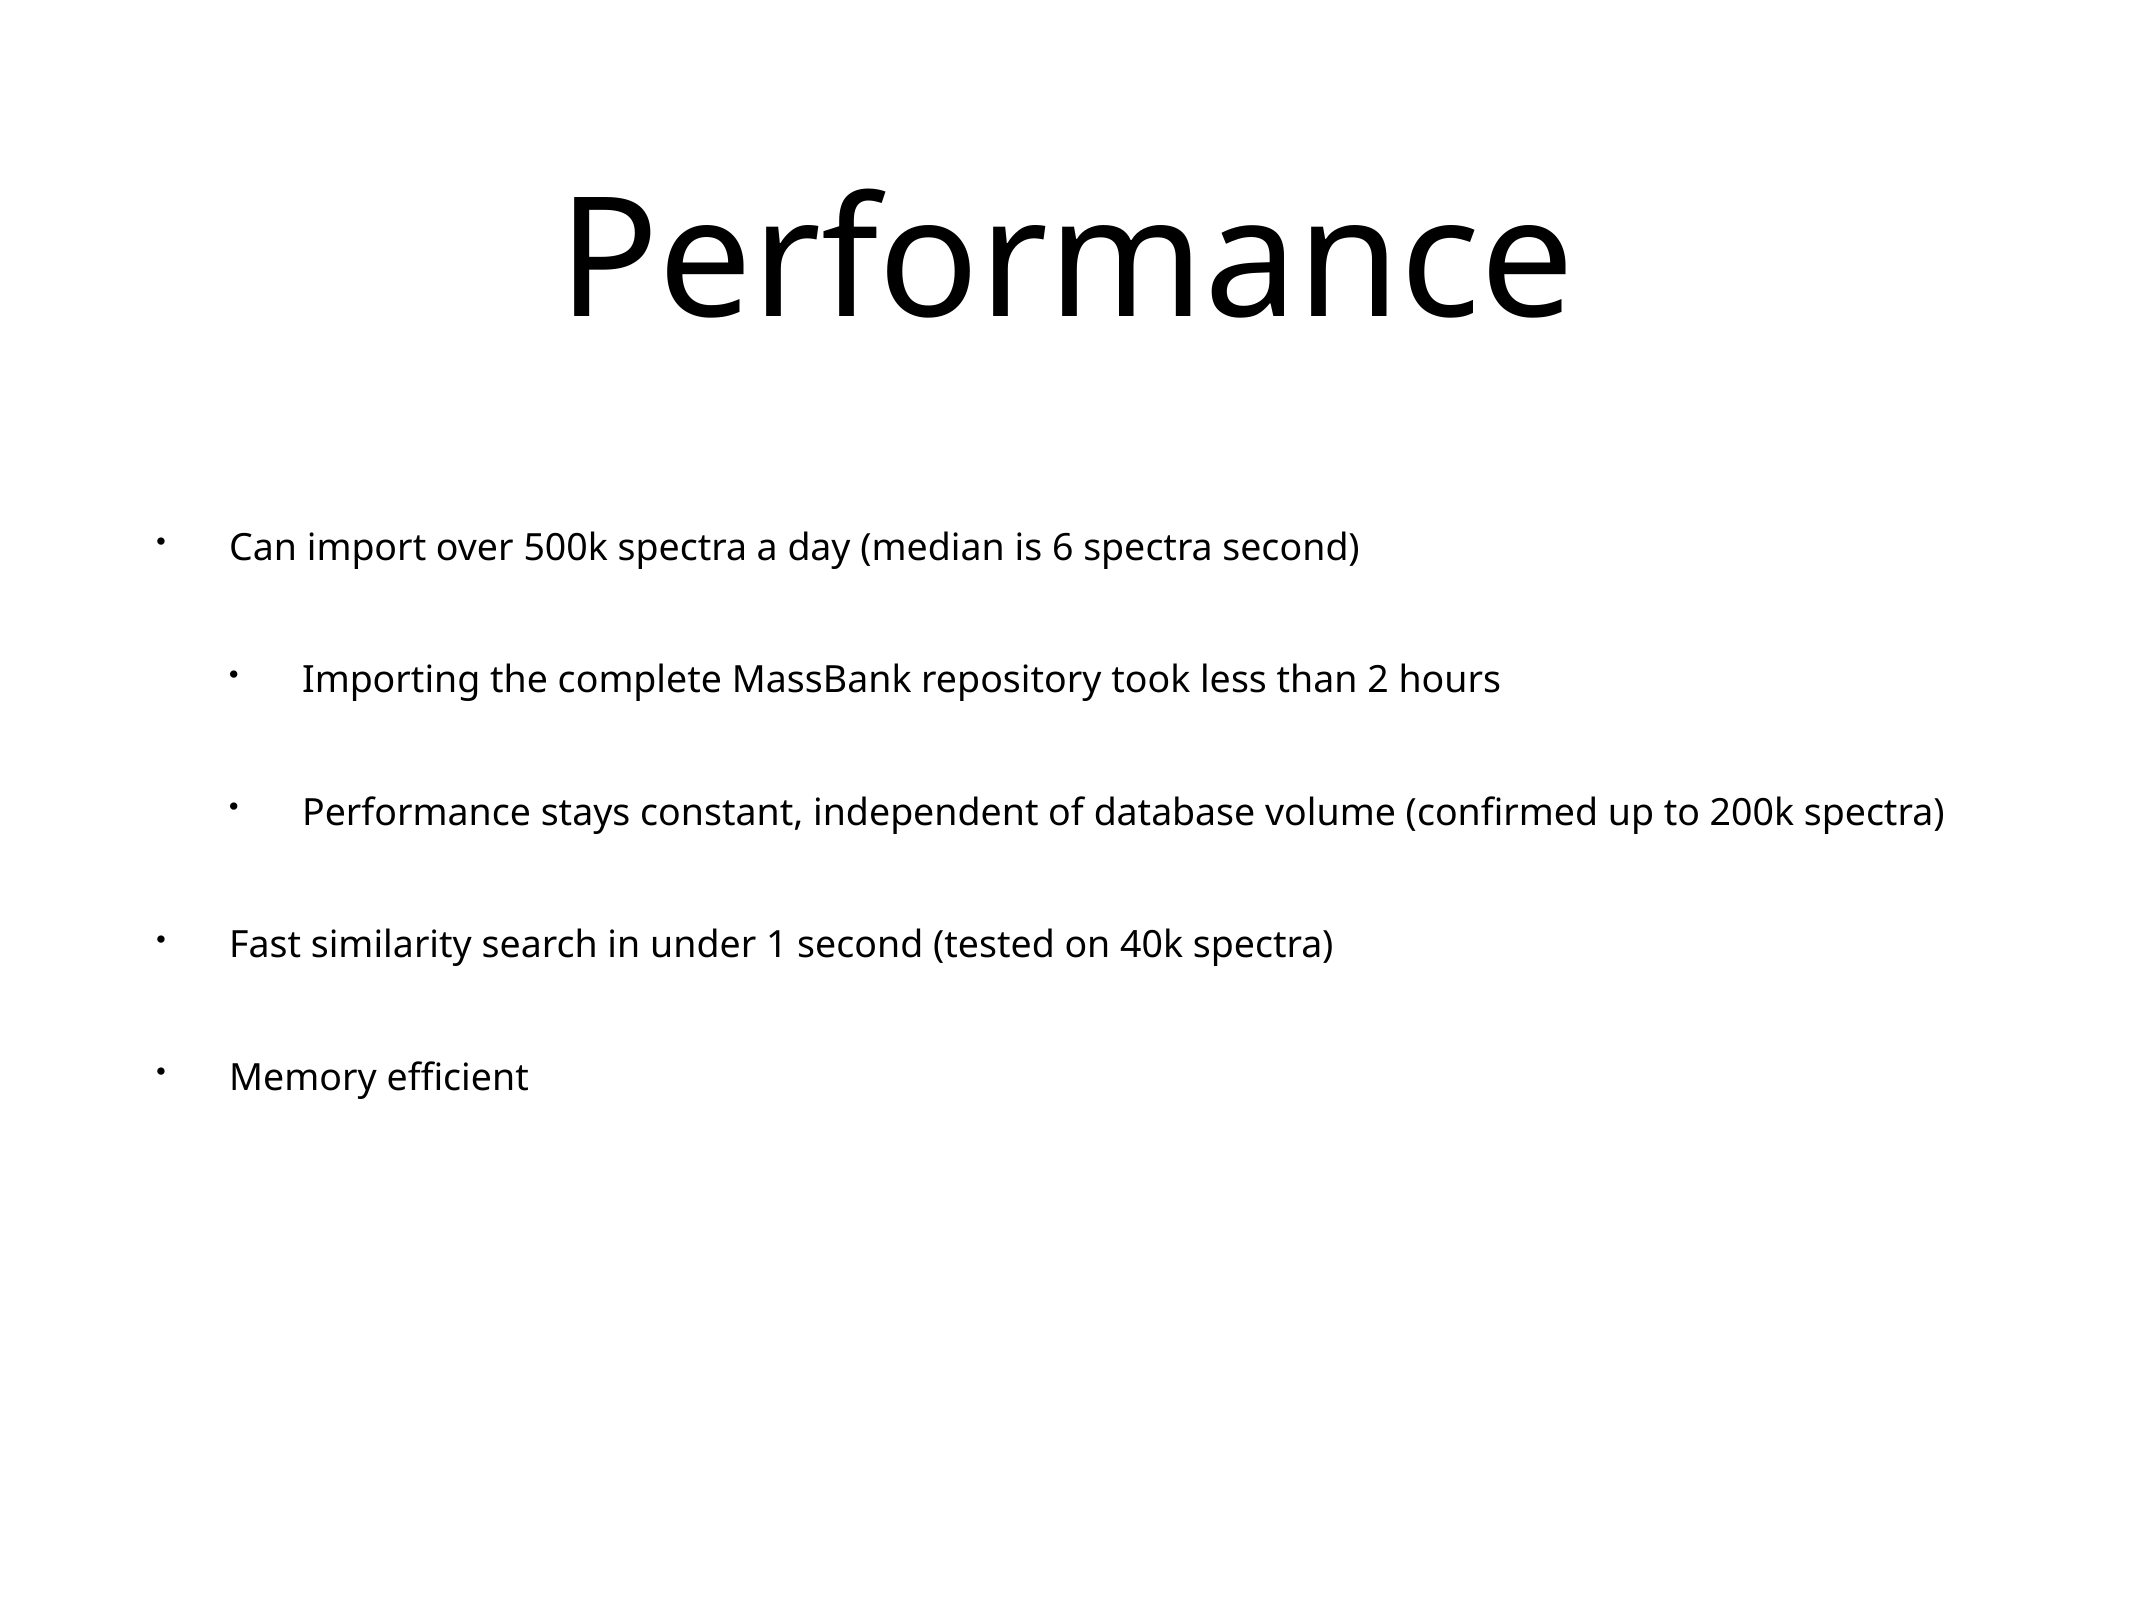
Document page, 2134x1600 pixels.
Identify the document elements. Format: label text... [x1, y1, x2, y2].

title Performance [155, 72, 1978, 426]
list Can import over 500k spectra a day (median is 6 spectra second) Importing the complete MassBank repository took less than 2 hours Performance stays constant, independent of database volume (confirmed up to 200k spectra) Fast similarity search in under 1 second (tested on 40k spectra) Memory efficient [155, 426, 1978, 1459]
